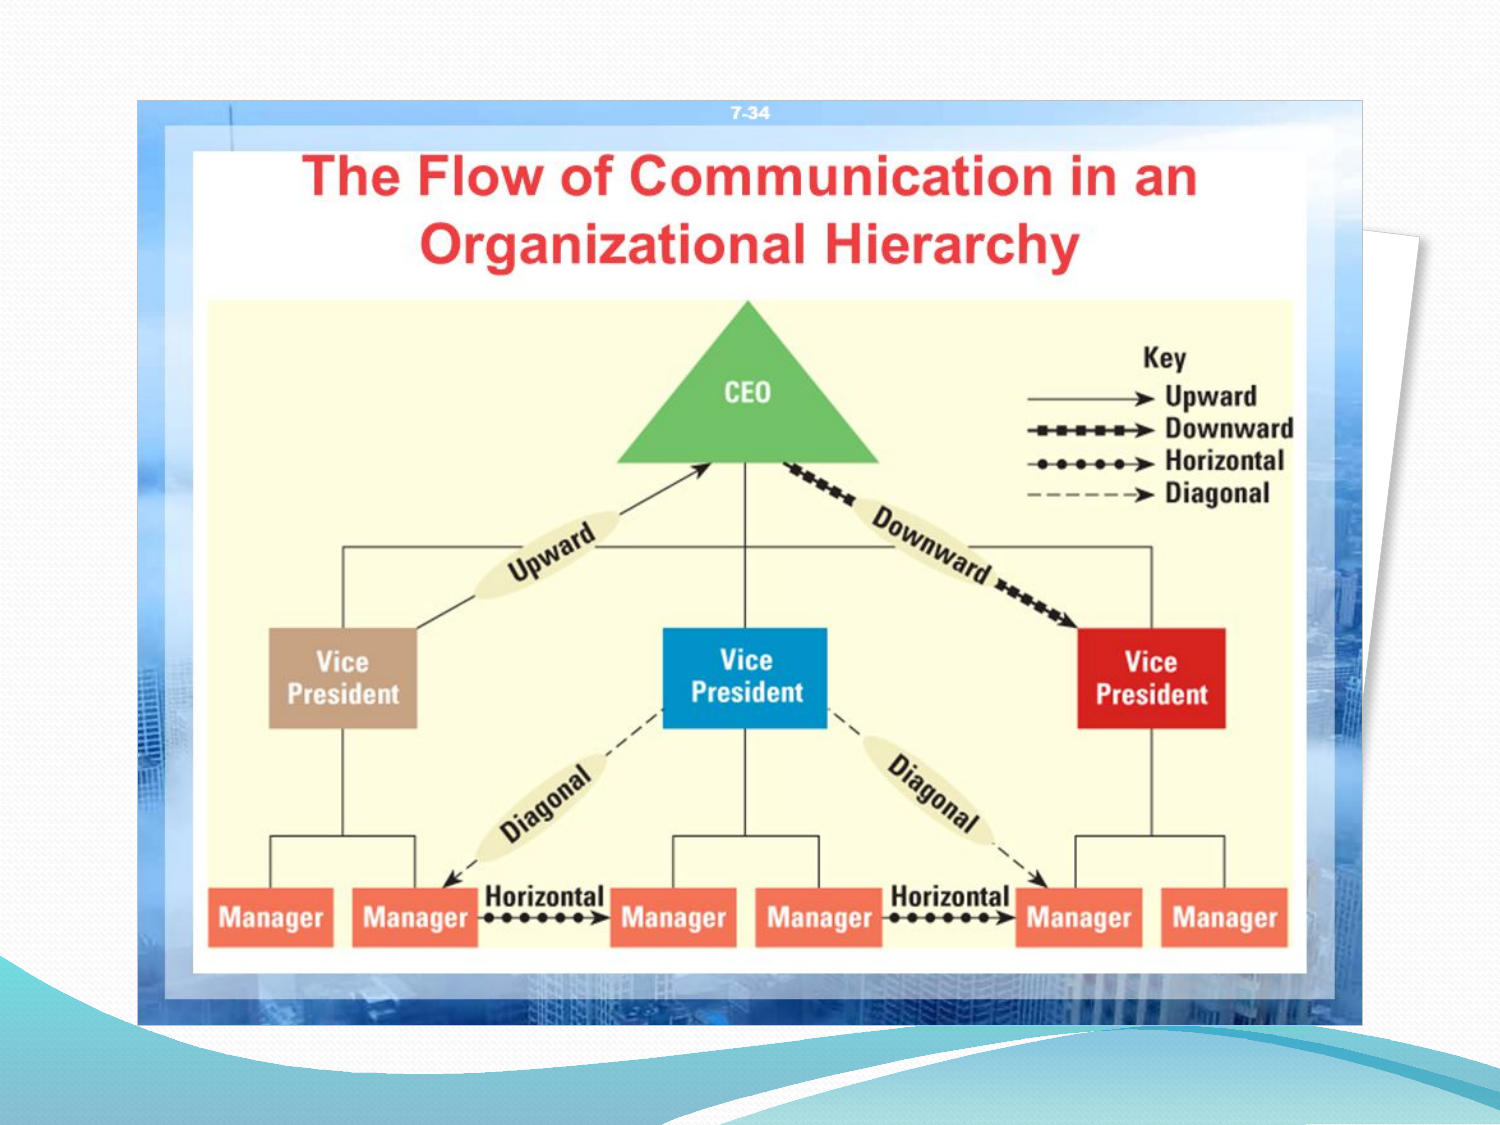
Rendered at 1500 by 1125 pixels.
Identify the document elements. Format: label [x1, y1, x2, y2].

picture [137, 100, 1363, 1026]
